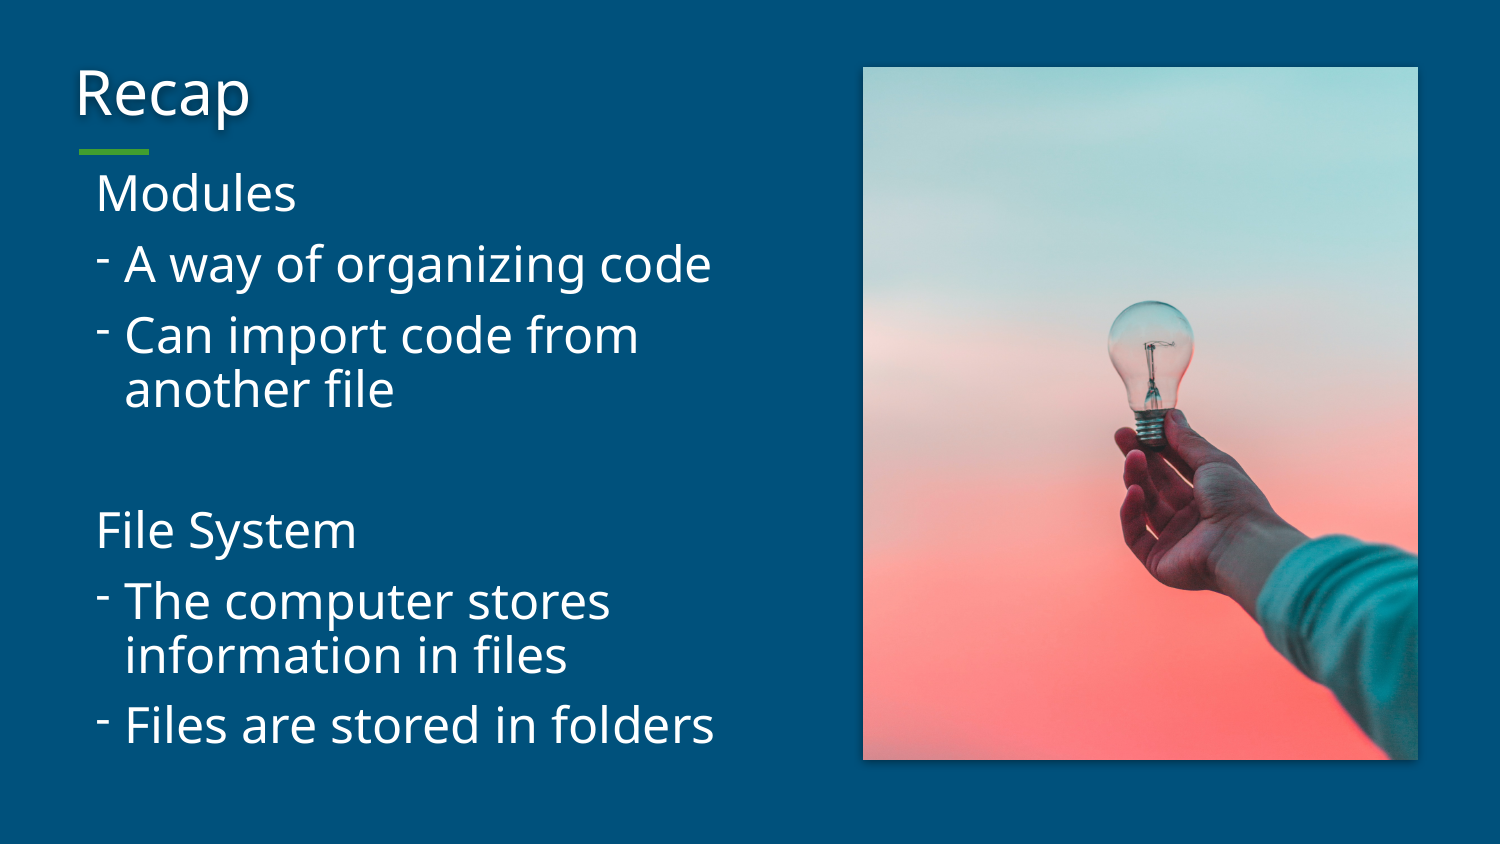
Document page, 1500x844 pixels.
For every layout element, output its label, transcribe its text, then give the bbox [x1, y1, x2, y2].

title Recap [63, 39, 1437, 152]
picture [863, 68, 1417, 759]
list Modules A way of organizing code Can import code from another file File System The computer stores information in files Files are stored in folders [84, 163, 769, 813]
